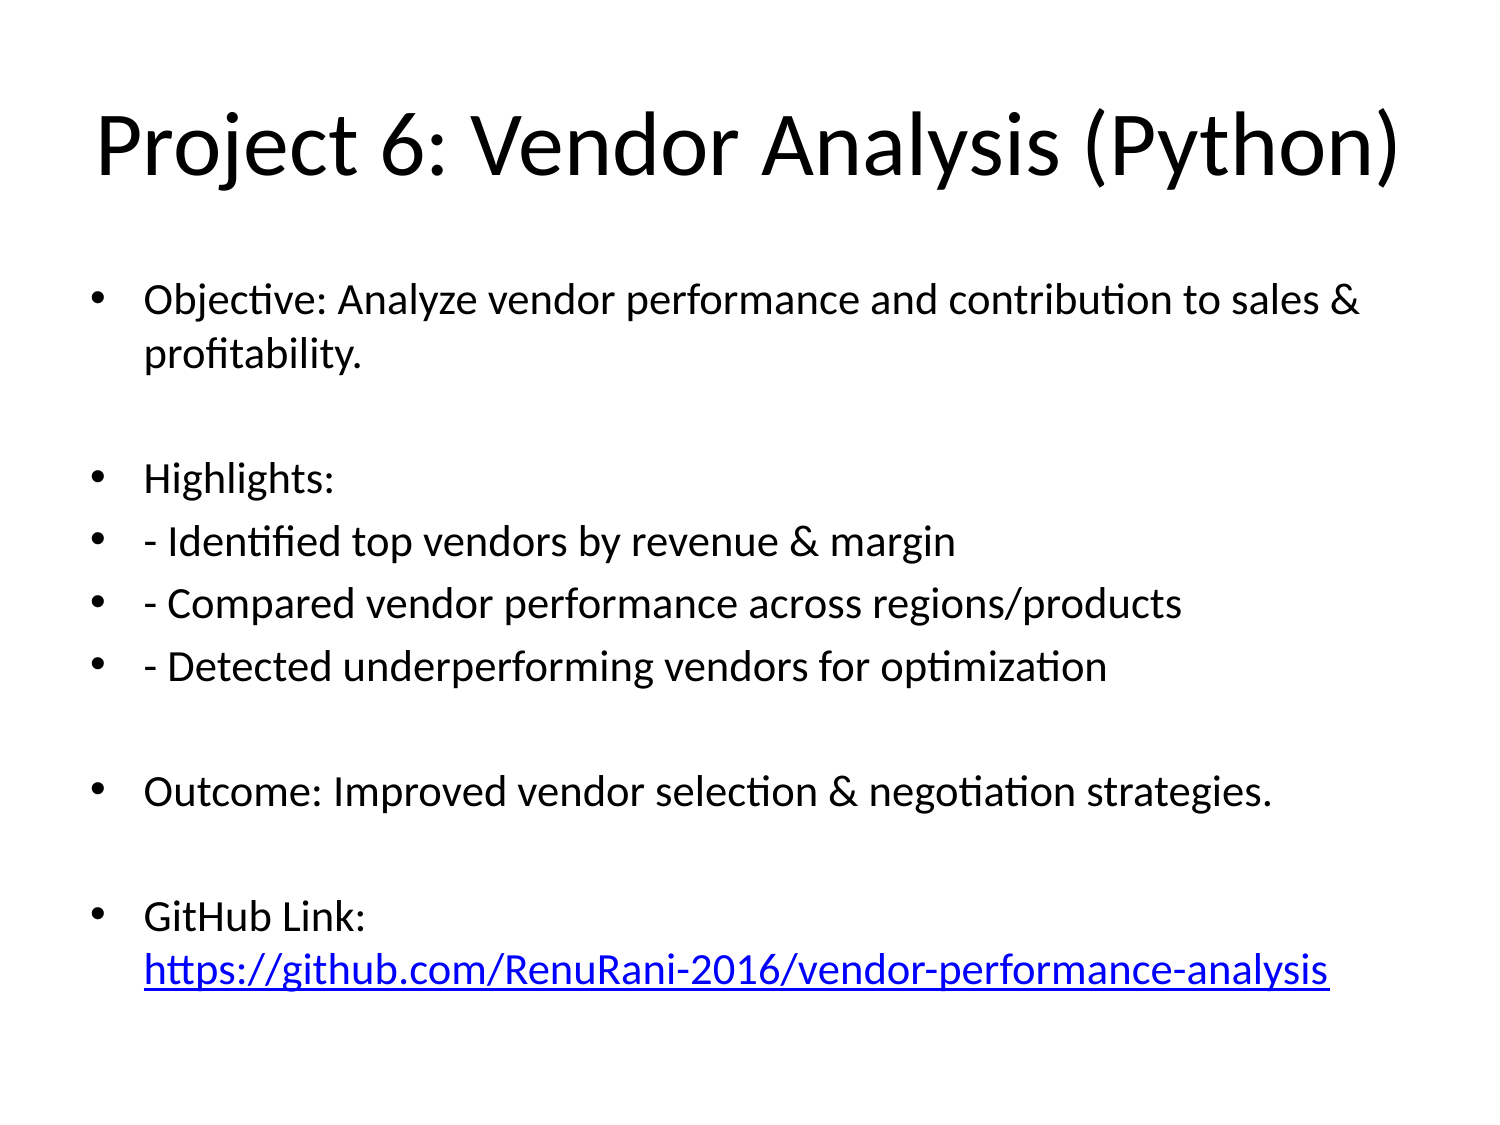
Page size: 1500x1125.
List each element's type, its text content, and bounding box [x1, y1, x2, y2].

list Objective: Analyze vendor performance and contribution to sales & profitability. Highlights: - Identified top vendors by revenue & margin - Compared vendor performance across regions/products - Detected underperforming vendors for optimization Outcome: Improved vendor selection & negotiation strategies. GitHub Link: https://github.com/RenuRani-2016/vendor-performance-analysis [75, 262, 1425, 1005]
title Project 6: Vendor Analysis (Python) [75, 45, 1425, 233]
